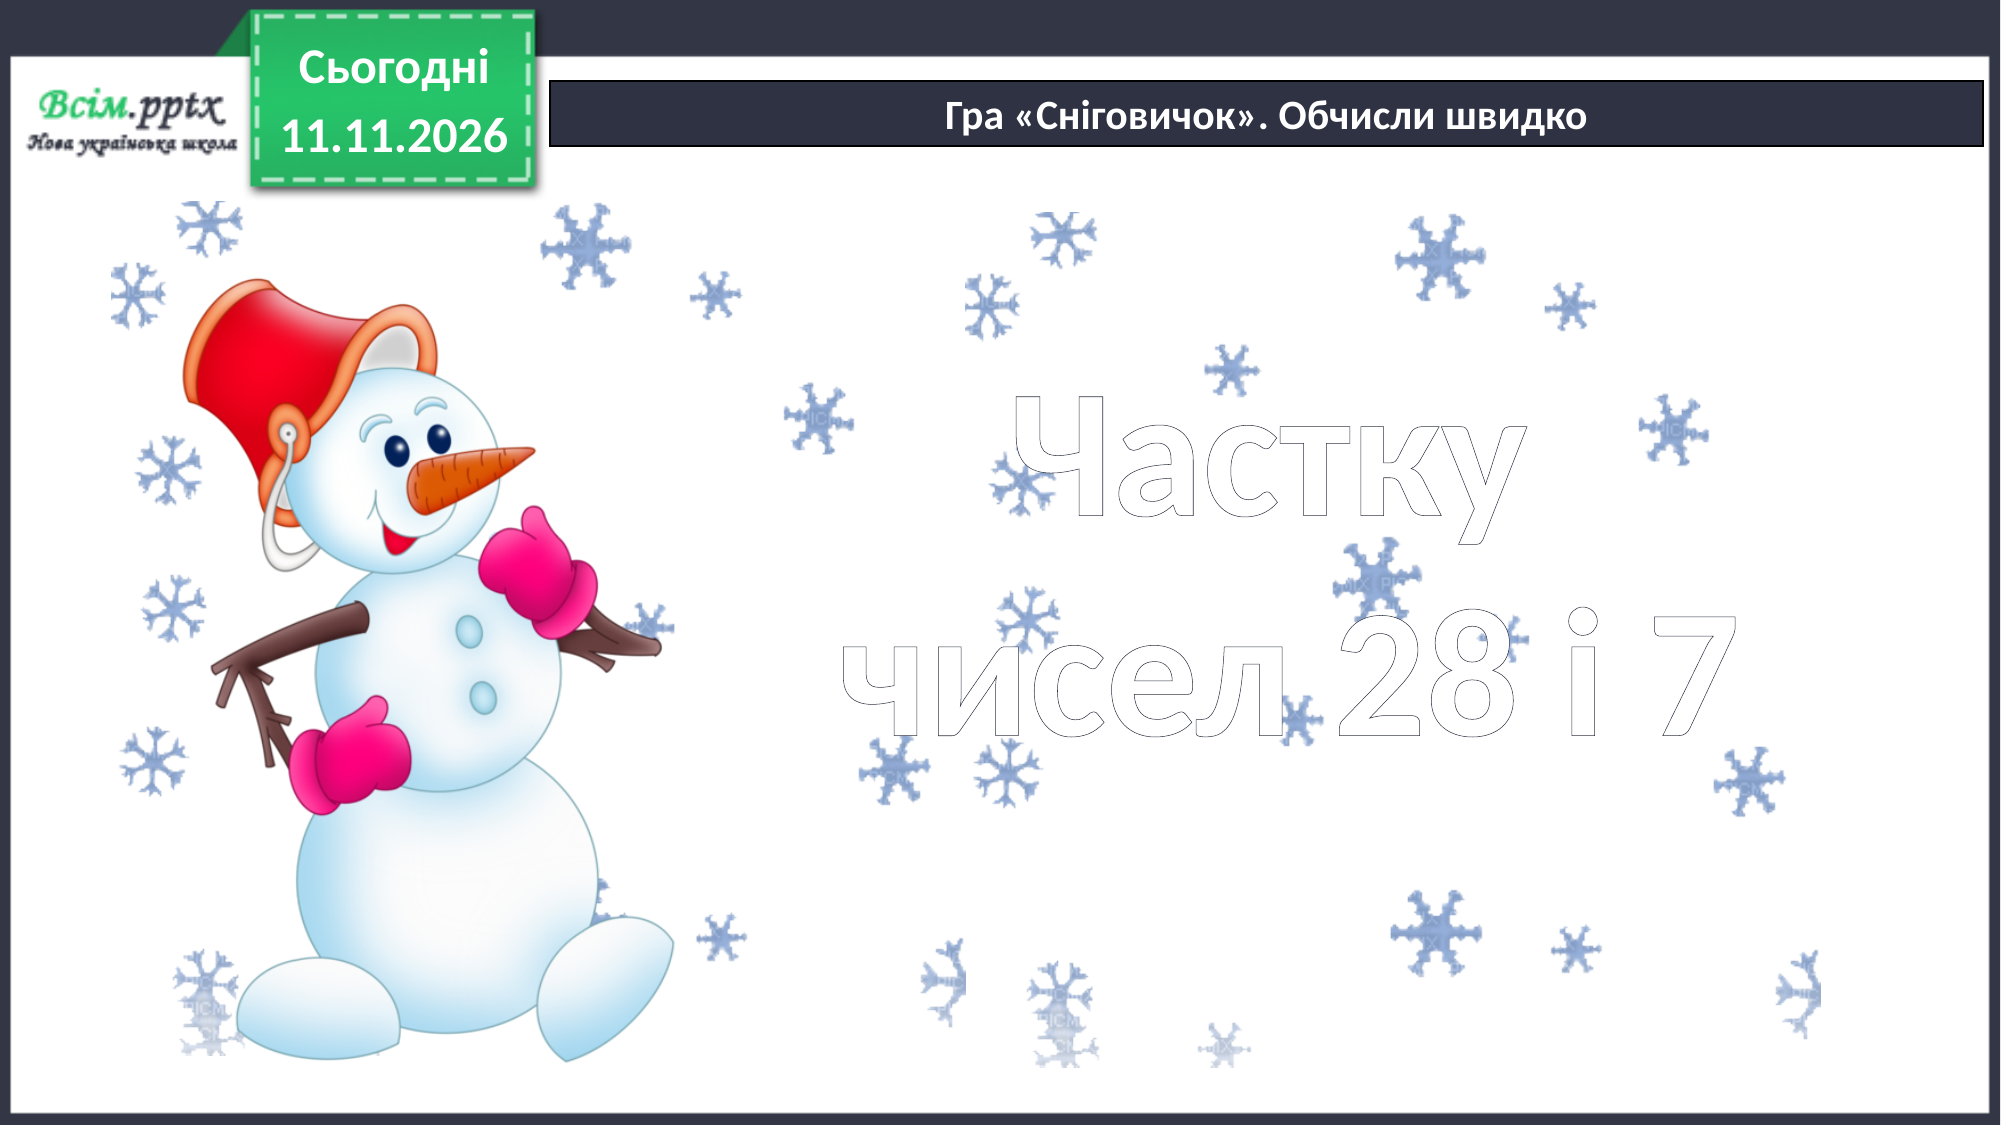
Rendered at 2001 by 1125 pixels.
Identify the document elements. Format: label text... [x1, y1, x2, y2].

text_box Сьогодні [284, 26, 535, 101]
text_box 19.01.2022 [263, 101, 524, 164]
text_box Гра «Сніговичок». Обчисли швидко [549, 80, 1984, 147]
picture [0, 0, 2001, 1125]
